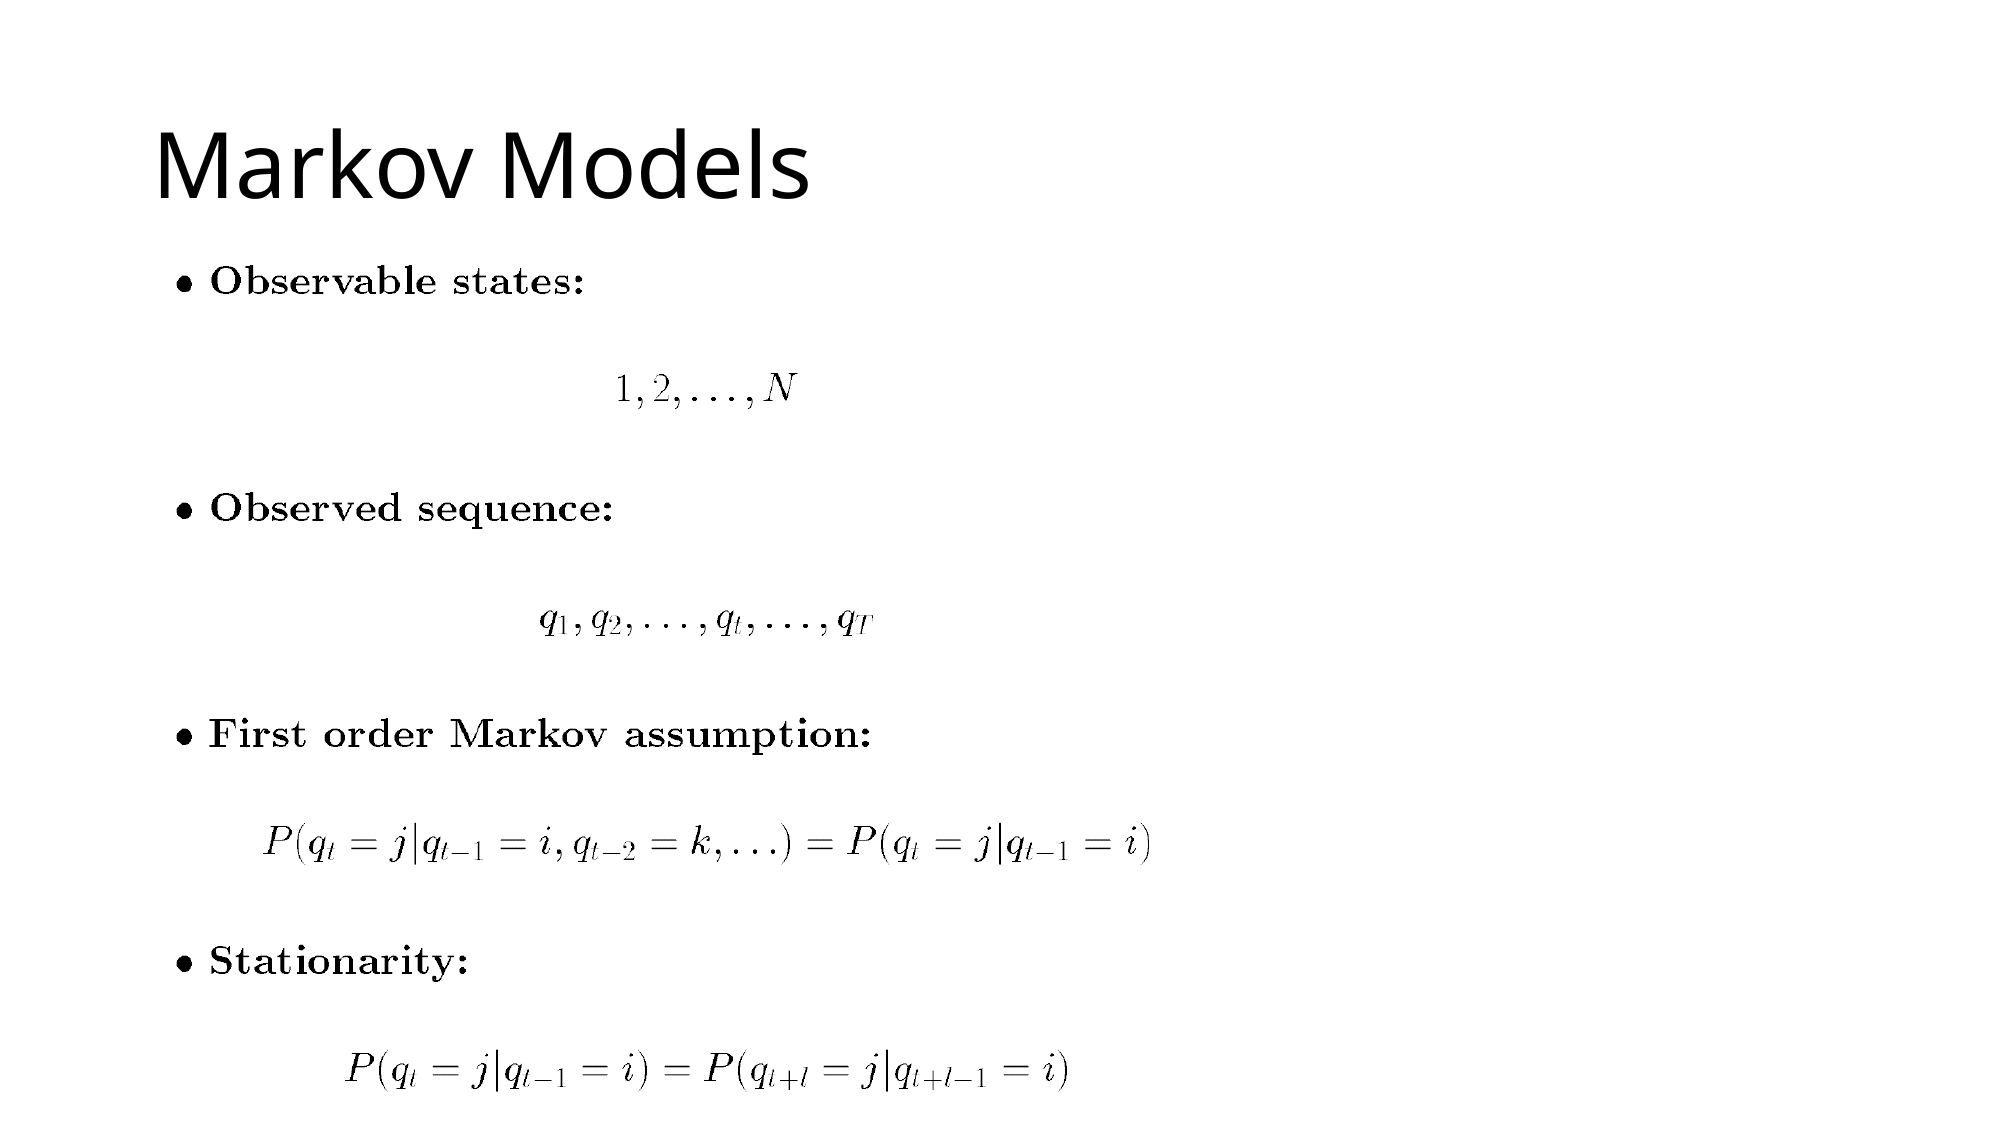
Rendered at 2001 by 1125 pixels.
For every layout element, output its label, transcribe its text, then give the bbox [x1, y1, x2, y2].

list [137, 256, 1220, 1102]
title Markov Models [137, 59, 1863, 278]
